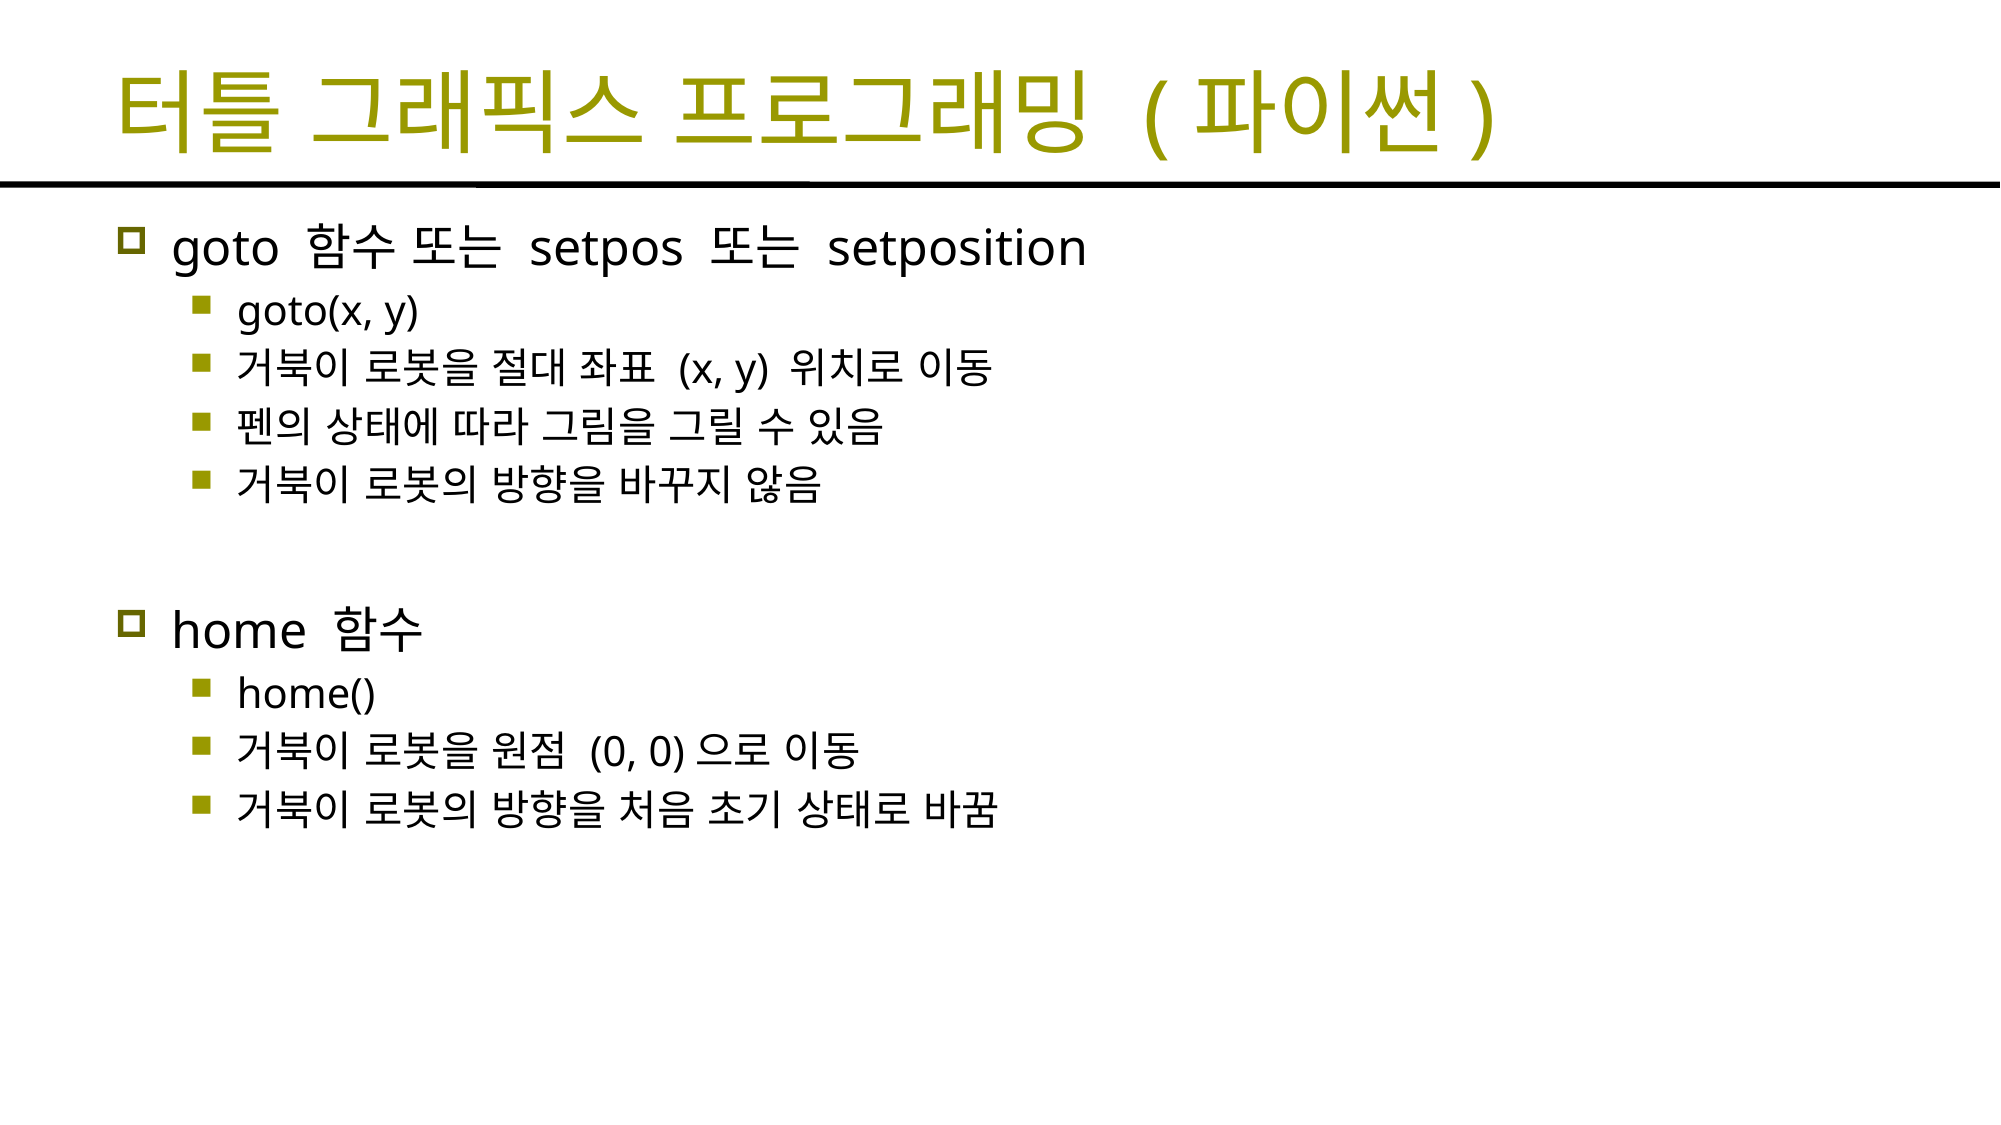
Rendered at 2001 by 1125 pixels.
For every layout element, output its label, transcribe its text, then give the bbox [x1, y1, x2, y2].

title 터틀 그래픽스 프로그래밍 (파이썬) [99, 45, 1900, 173]
list goto 함수 또는 setpos 또는 setposition goto(x, y) 거북이 로봇을 절대 좌표 (x, y) 위치로 이동 펜의 상태에 따라 그림을 그릴 수 있음 거북이 로봇의 방향을 바꾸지 않음 home 함수 home() 거북이 로봇을 원점 (0, 0)으로 이동 거북이 로봇의 방향을 처음 초기 상태로 바꿈 [99, 208, 1900, 1006]
